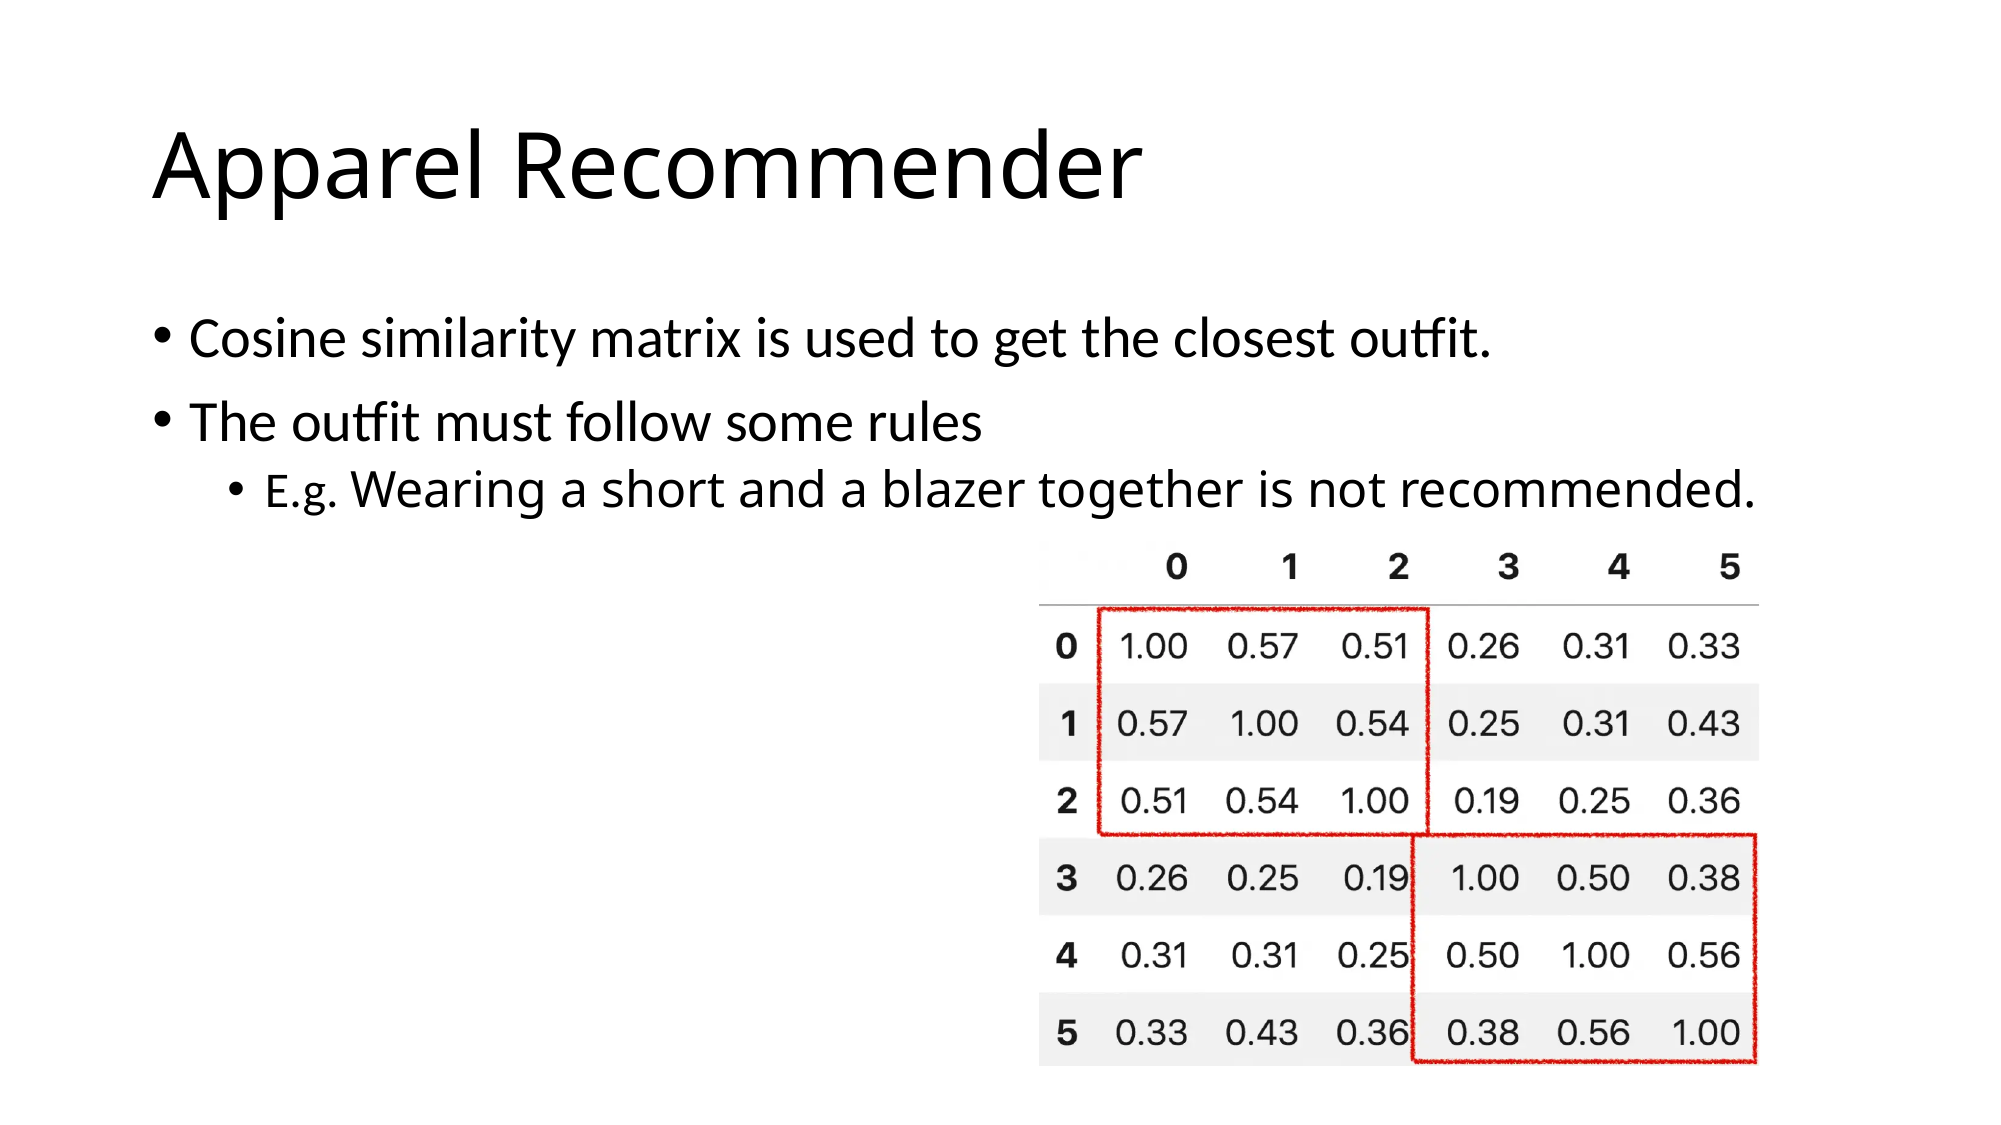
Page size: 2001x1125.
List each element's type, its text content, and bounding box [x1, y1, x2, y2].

list Cosine similarity matrix is used to get the closest outfit. The outfit must follow some rules E.g. Wearing a short and a blazer together is not recommended. [137, 299, 1863, 1014]
picture [1039, 531, 1760, 1066]
title Apparel Recommender [137, 59, 1863, 278]
